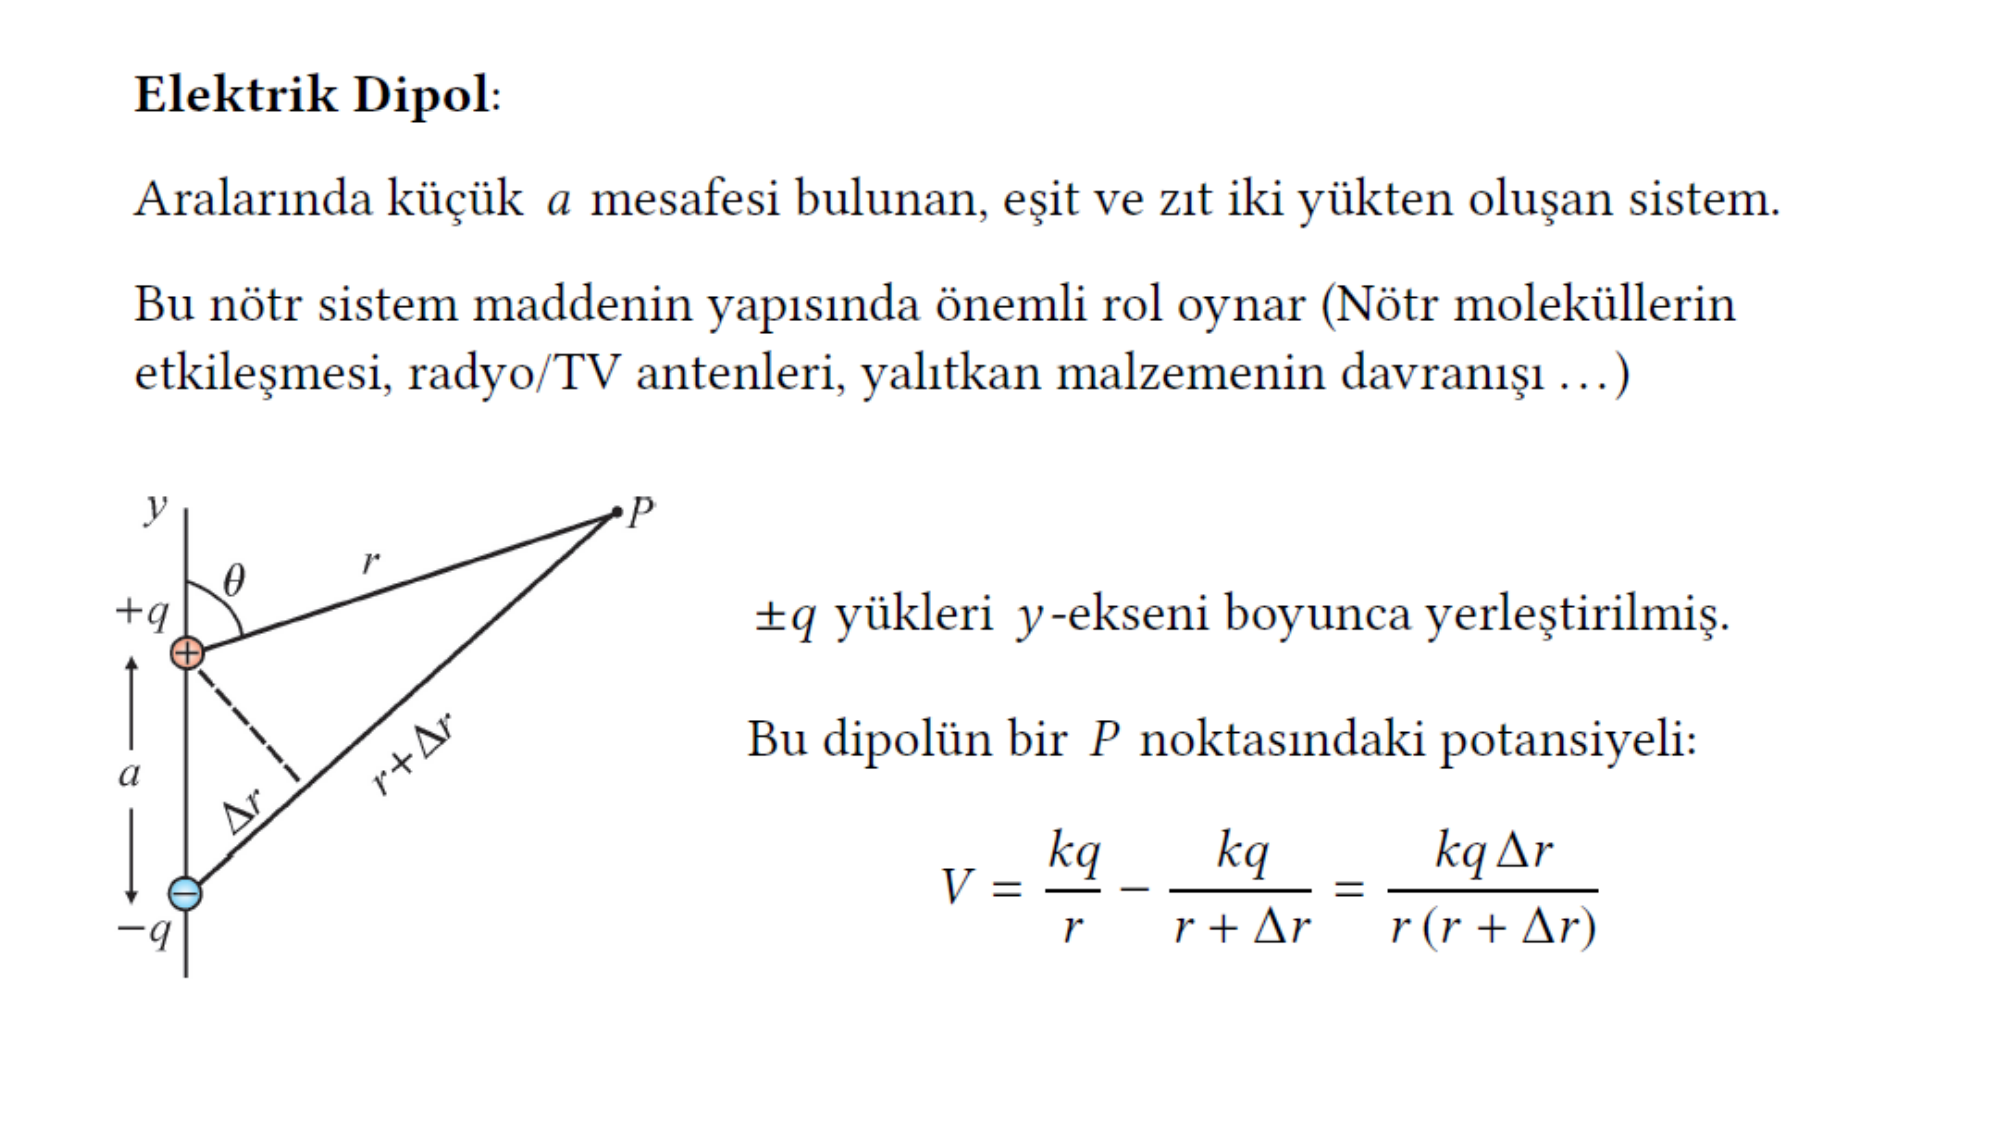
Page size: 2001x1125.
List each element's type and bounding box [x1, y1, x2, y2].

list [76, 34, 1797, 1019]
